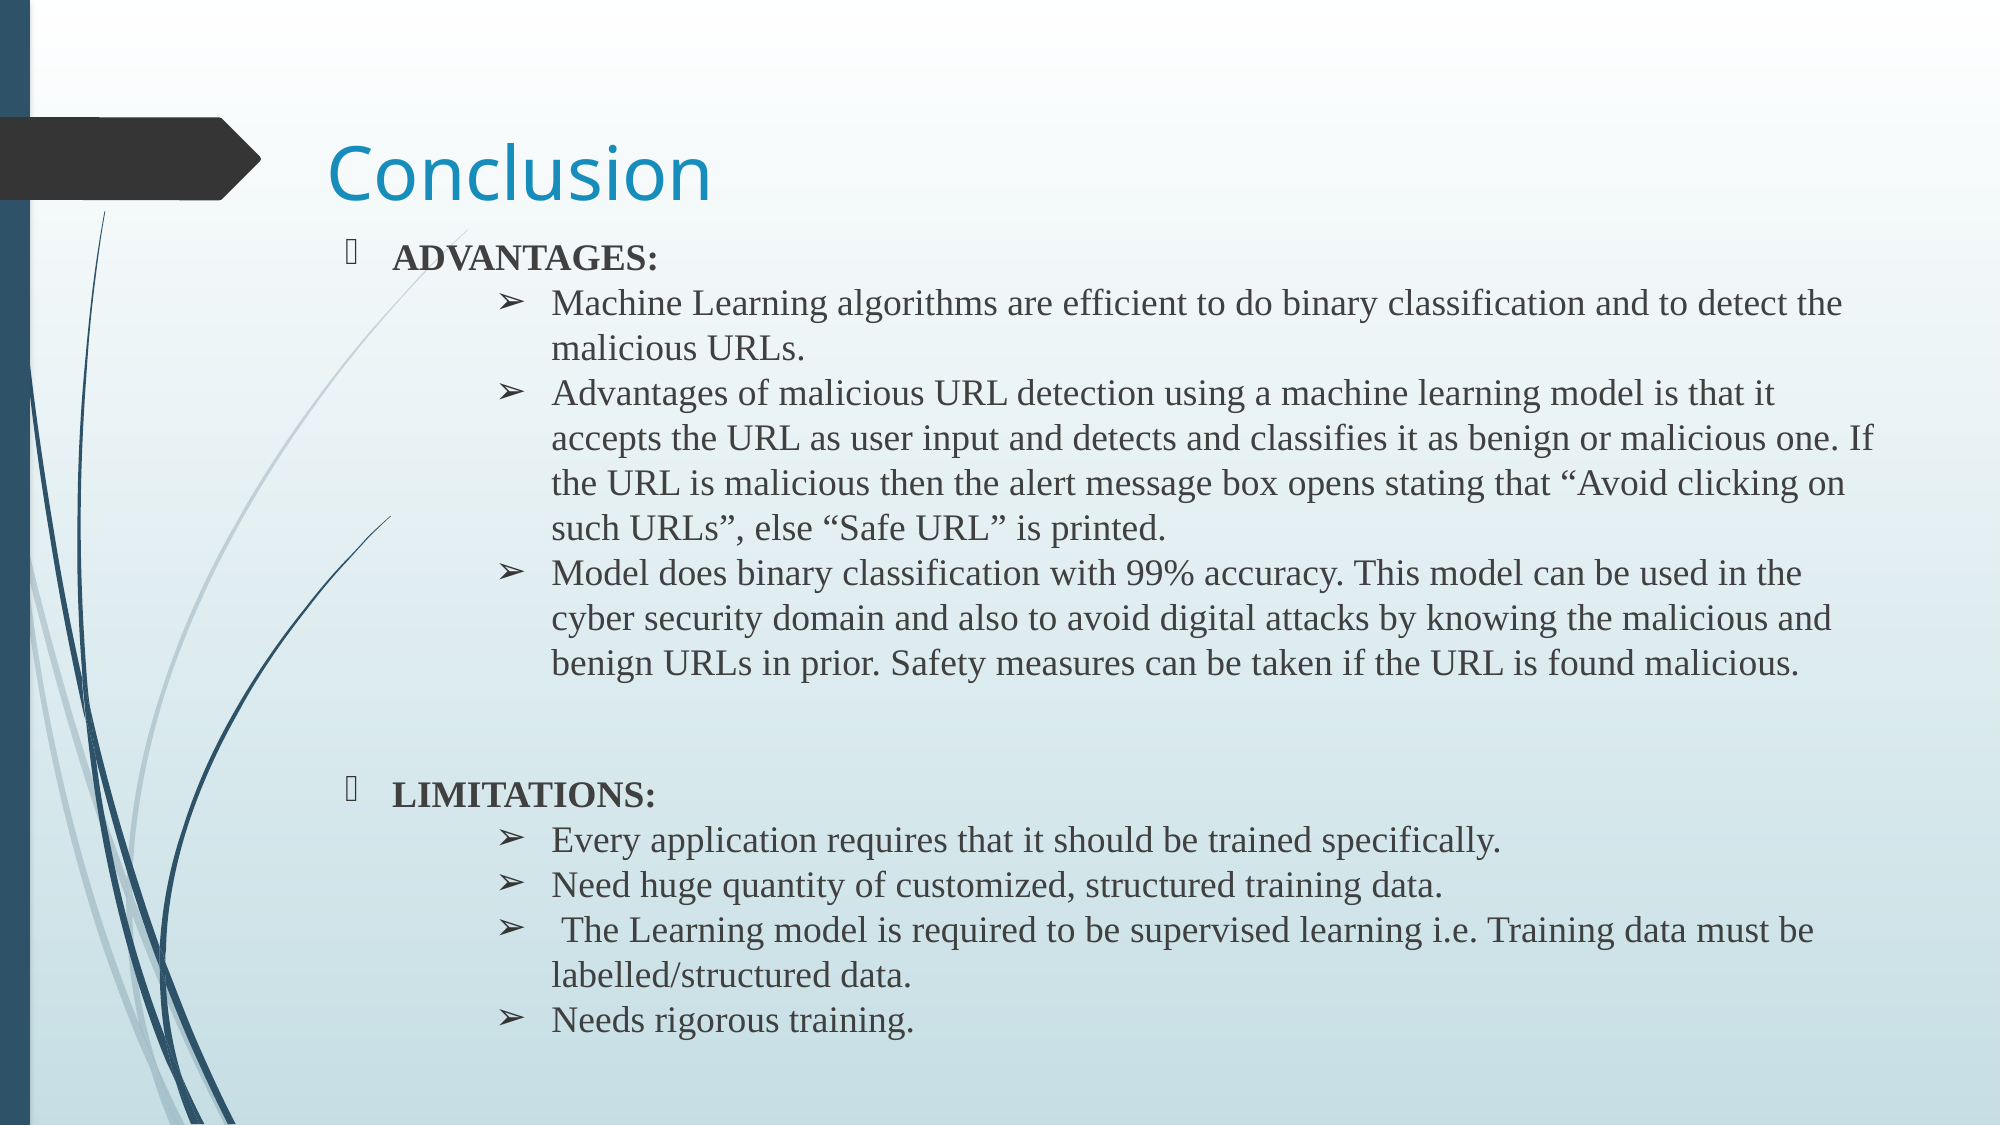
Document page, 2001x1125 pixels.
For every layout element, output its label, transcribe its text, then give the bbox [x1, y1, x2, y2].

title Conclusion [311, 117, 1774, 225]
list ADVANTAGES: Machine Learning algorithms are efficient to do binary classification and to detect the malicious URLs. Advantages of malicious URL detection using a machine learning model is that it accepts the URL as user input and detects and classifies it as benign or malicious one. If the URL is malicious then the alert message box opens stating that “Avoid clicking on such URLs”, else “Safe URL” is printed. Model does binary classification with 99% accuracy. This model can be used in the cyber security domain and also to avoid digital attacks by knowing the malicious and benign URLs in prior. Safety measures can be taken if the URL is found malicious. LIMITATIONS: Every application requires that it should be trained specifically. Need huge quantity of customized, structured training data. The Learning model is required to be supervised learning i.e. Training data must be labelled/structured data. Needs rigorous training. [311, 225, 1907, 1125]
